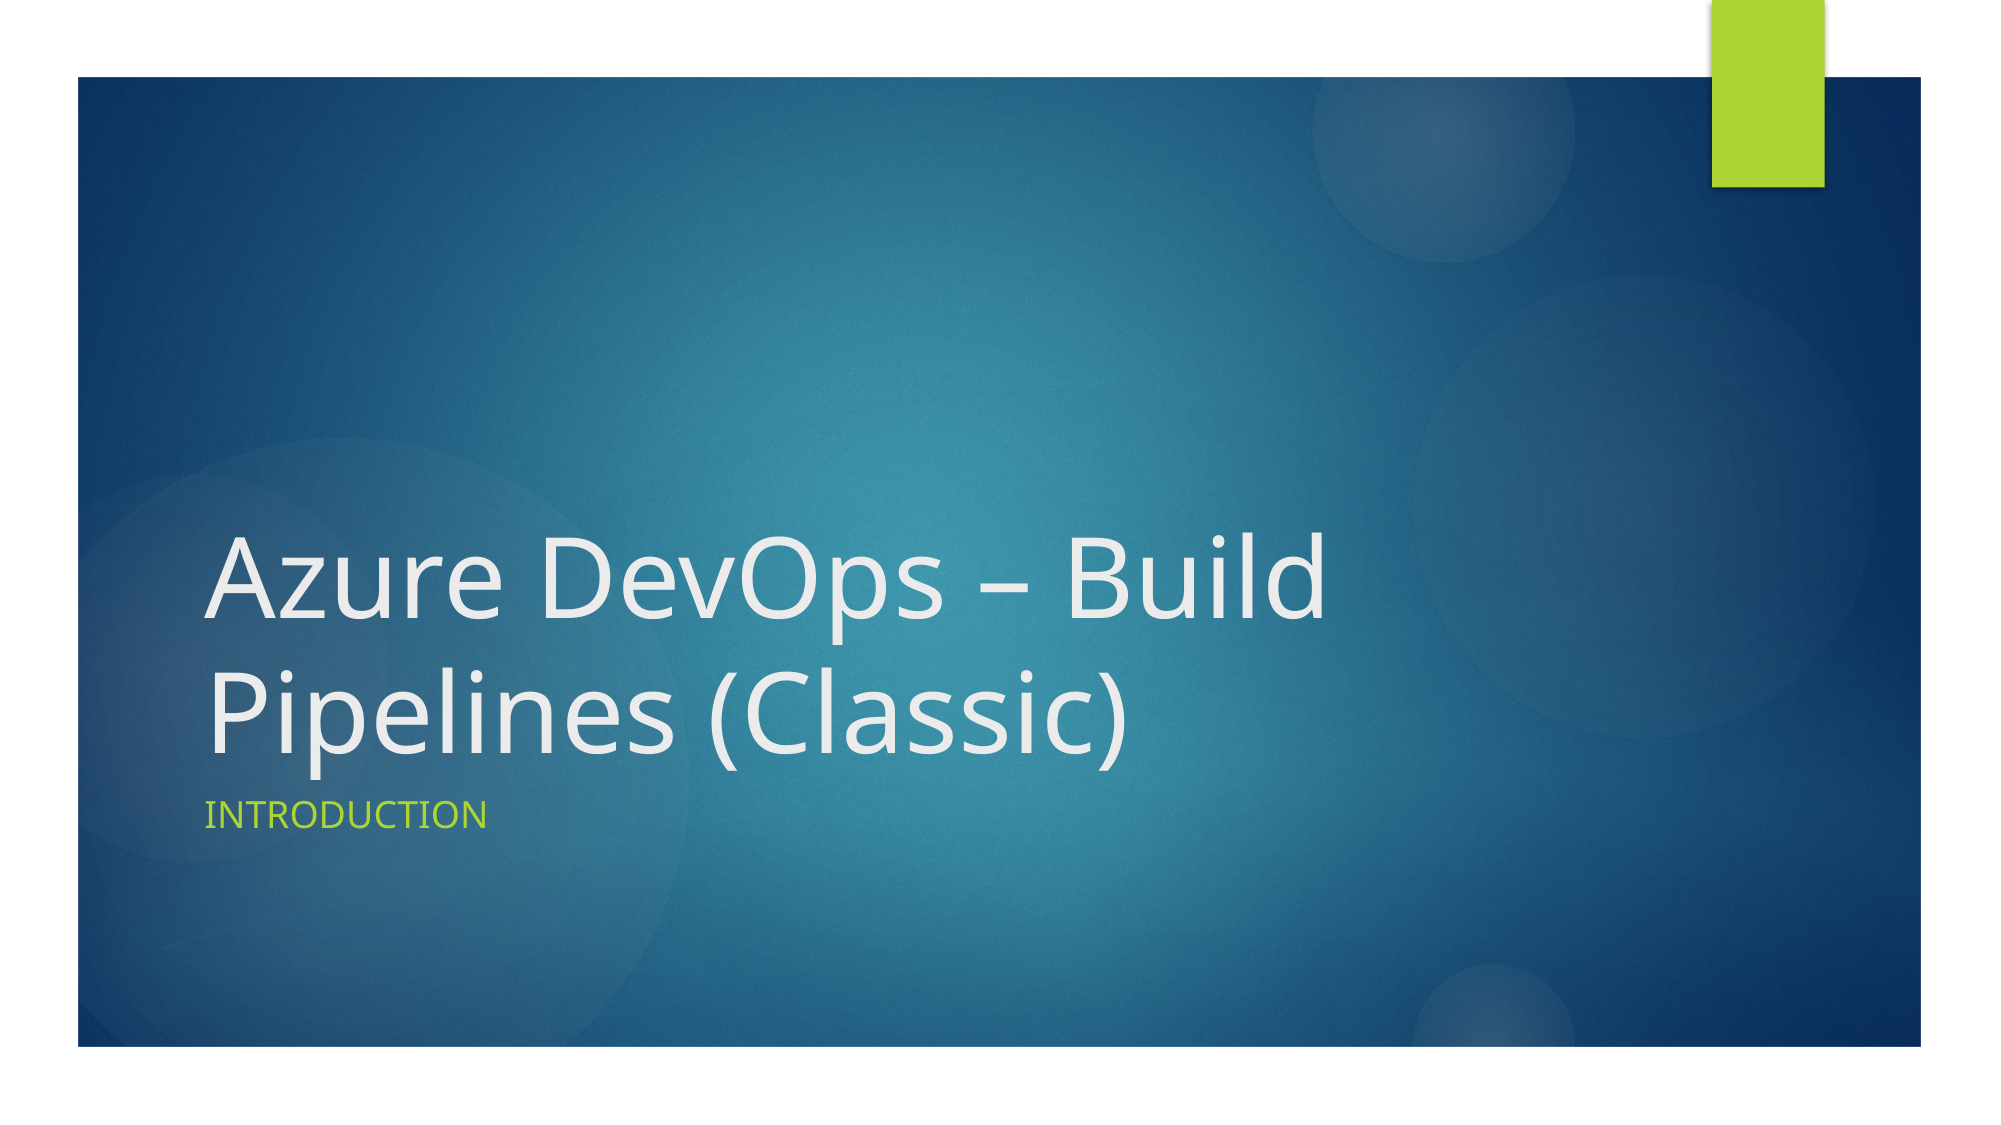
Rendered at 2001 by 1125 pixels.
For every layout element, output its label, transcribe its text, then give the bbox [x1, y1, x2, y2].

subtitle Introduction [189, 783, 1638, 925]
title Azure DevOps – Build Pipelines (Classic) [189, 344, 1638, 783]
